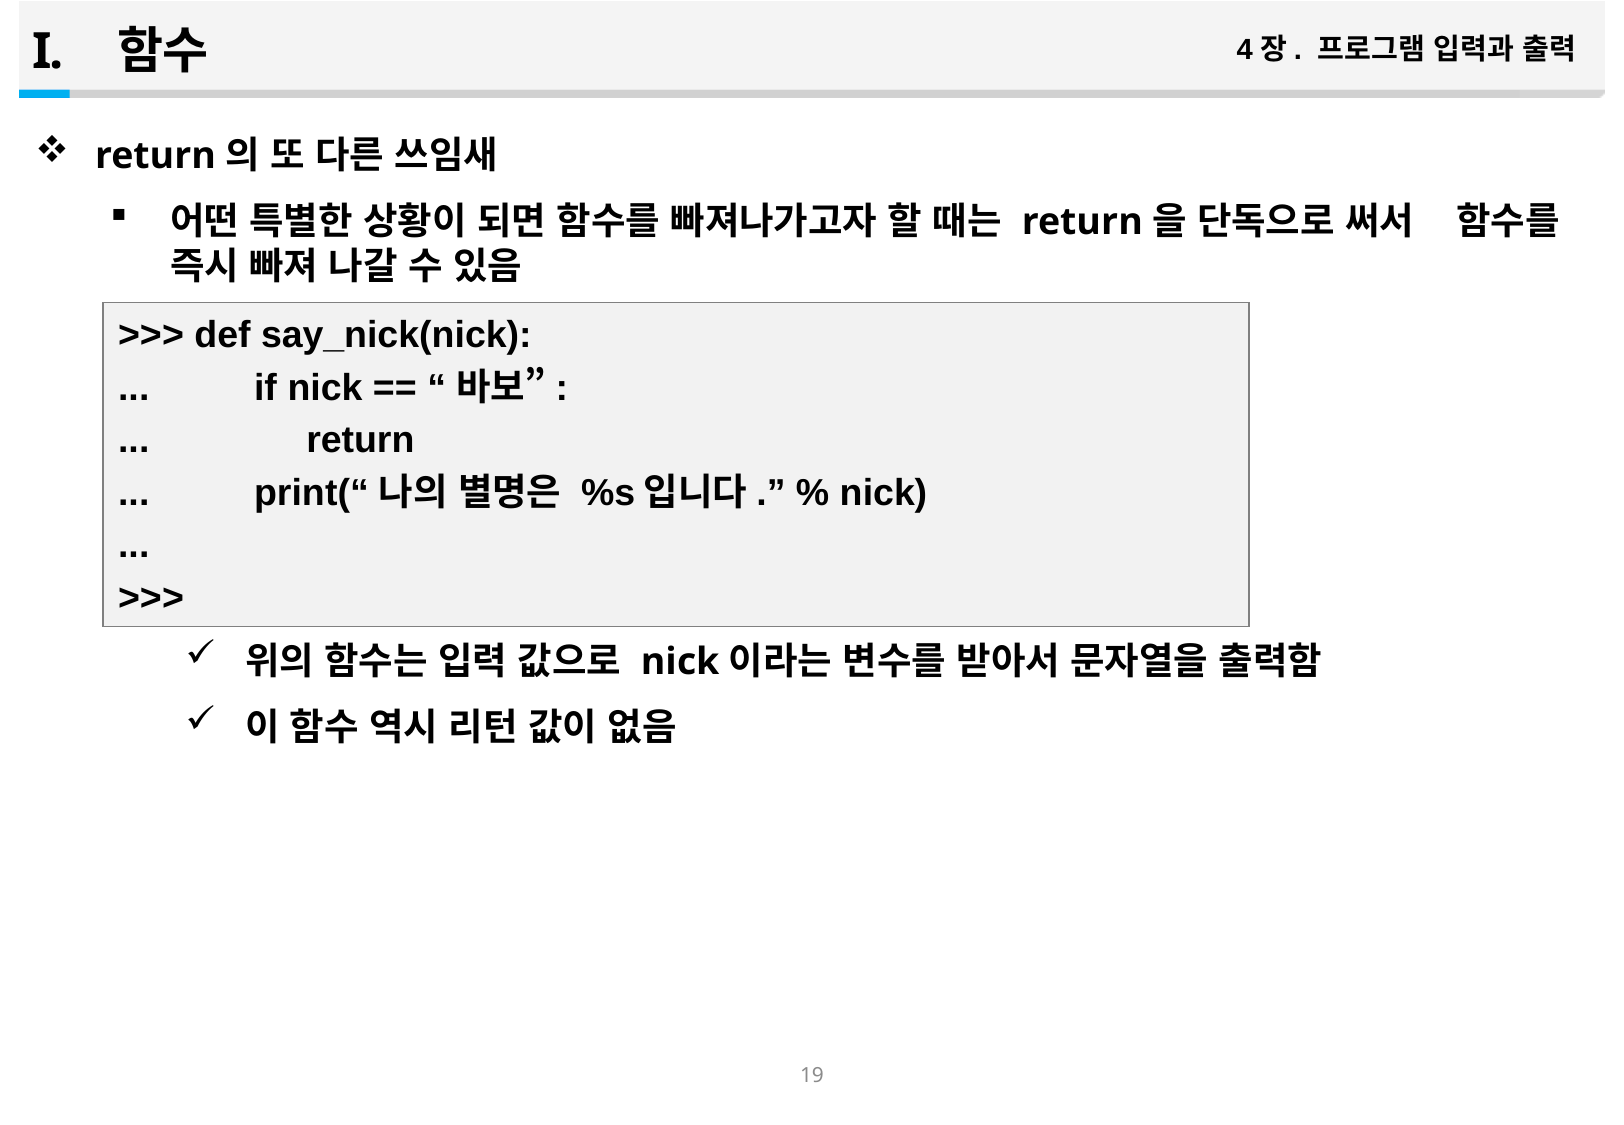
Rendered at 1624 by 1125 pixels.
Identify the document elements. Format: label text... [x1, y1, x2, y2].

text_box 4장. 프로그램 입력과 출력 [1221, 22, 1592, 73]
picture [19, 1, 1605, 98]
list 함수 [17, 11, 1167, 85]
text_box return의 또 다른 쓰임새 어떤 특별한 상황이 되면 함수를 빠져나가고자 할 때는 return을 단독으로 써서 함수를 즉시 빠져 나갈 수 있음 위의 함수는 입력 값으로 nick이라는 변수를 받아서 문자열을 출력함 이 함수 역시 리턴 값이 없음 [20, 123, 1602, 756]
slide_number 18 [622, 1045, 1002, 1106]
